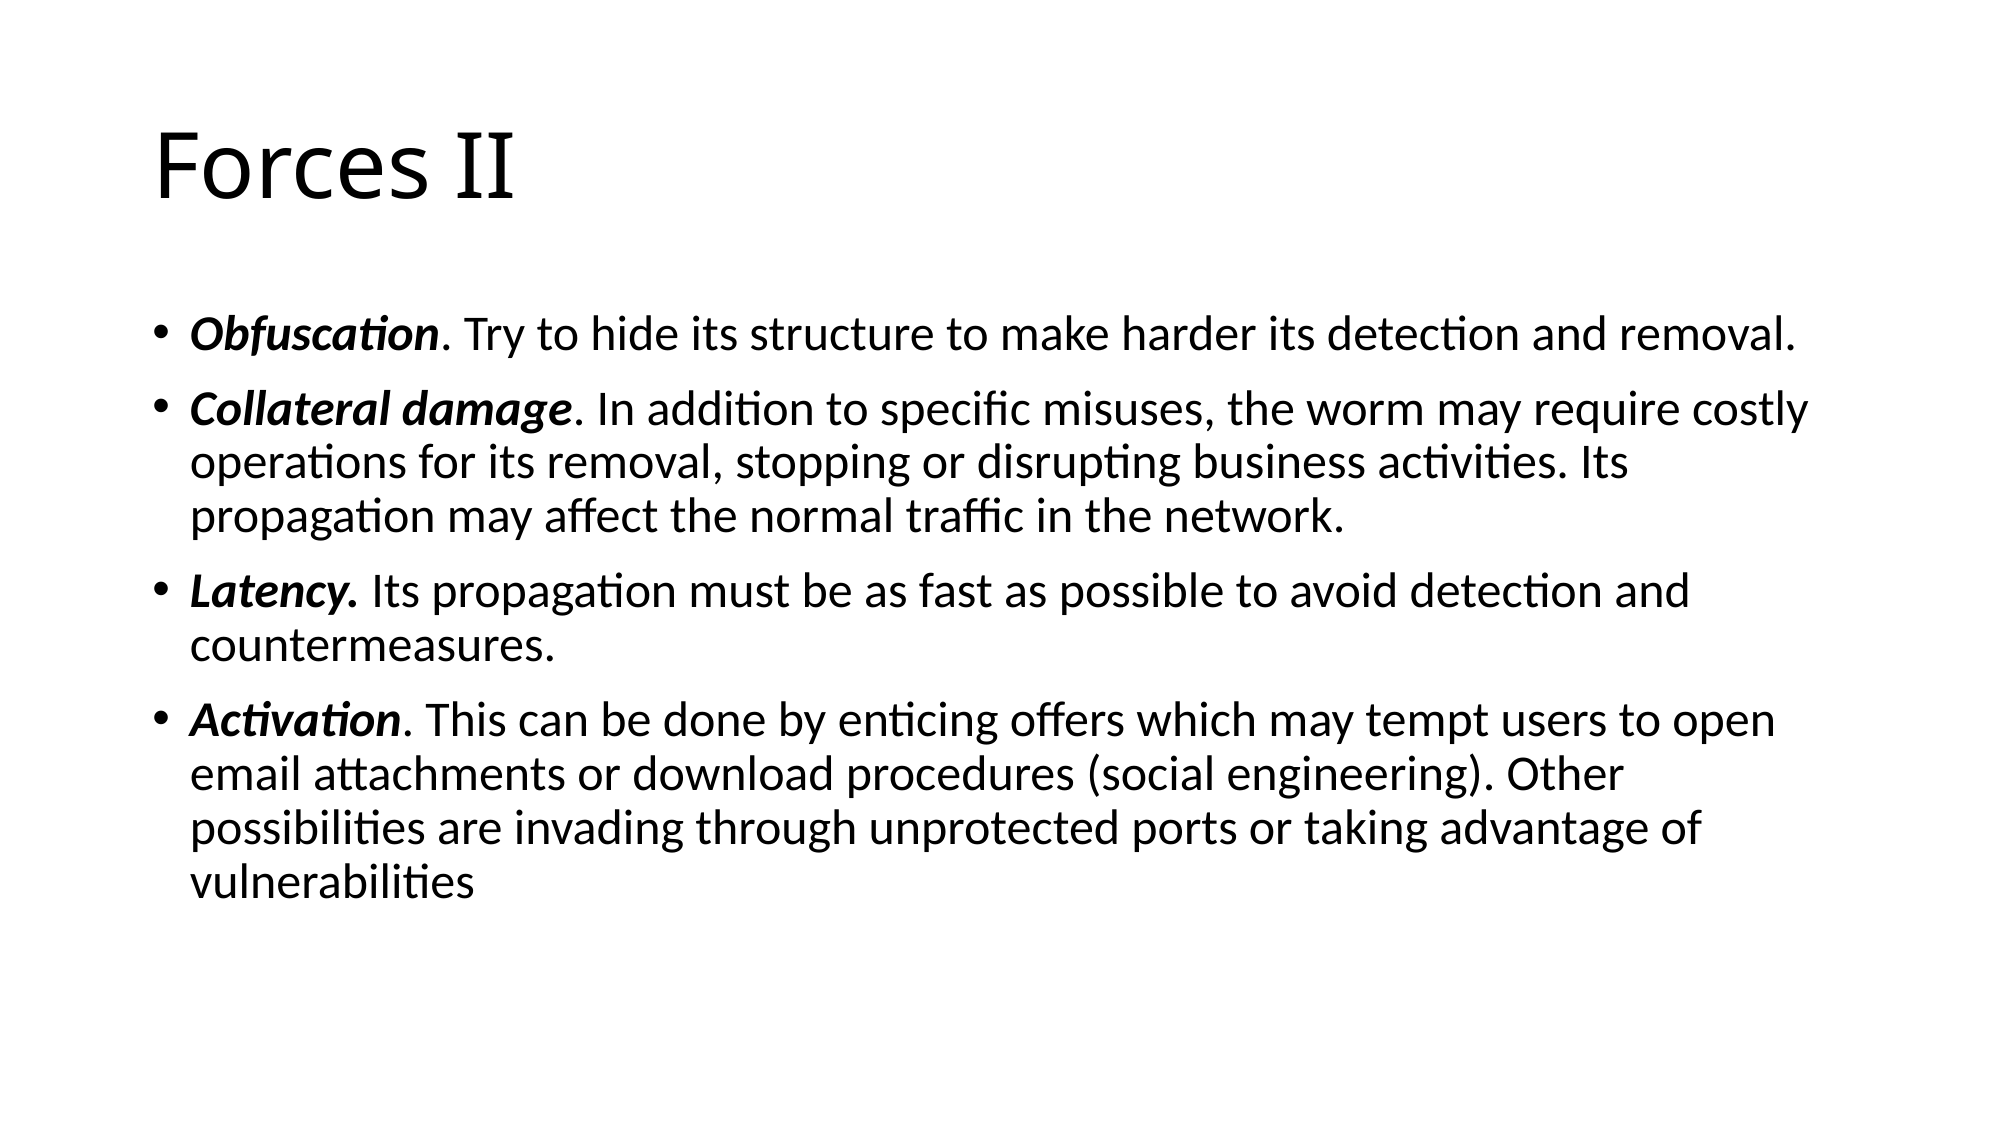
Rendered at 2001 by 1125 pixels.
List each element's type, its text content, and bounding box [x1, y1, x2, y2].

list Obfuscation. Try to hide its structure to make harder its detection and removal. Collateral damage. In addition to specific misuses, the worm may require costly operations for its removal, stopping or disrupting business activities. Its propagation may affect the normal traffic in the network. Latency. Its propagation must be as fast as possible to avoid detection and countermeasures. Activation. This can be done by enticing offers which may tempt users to open email attachments or download procedures (social engineering). Other possibilities are invading through unprotected ports or taking advantage of vulnerabilities [137, 299, 1863, 1014]
title Forces II [137, 59, 1863, 278]
